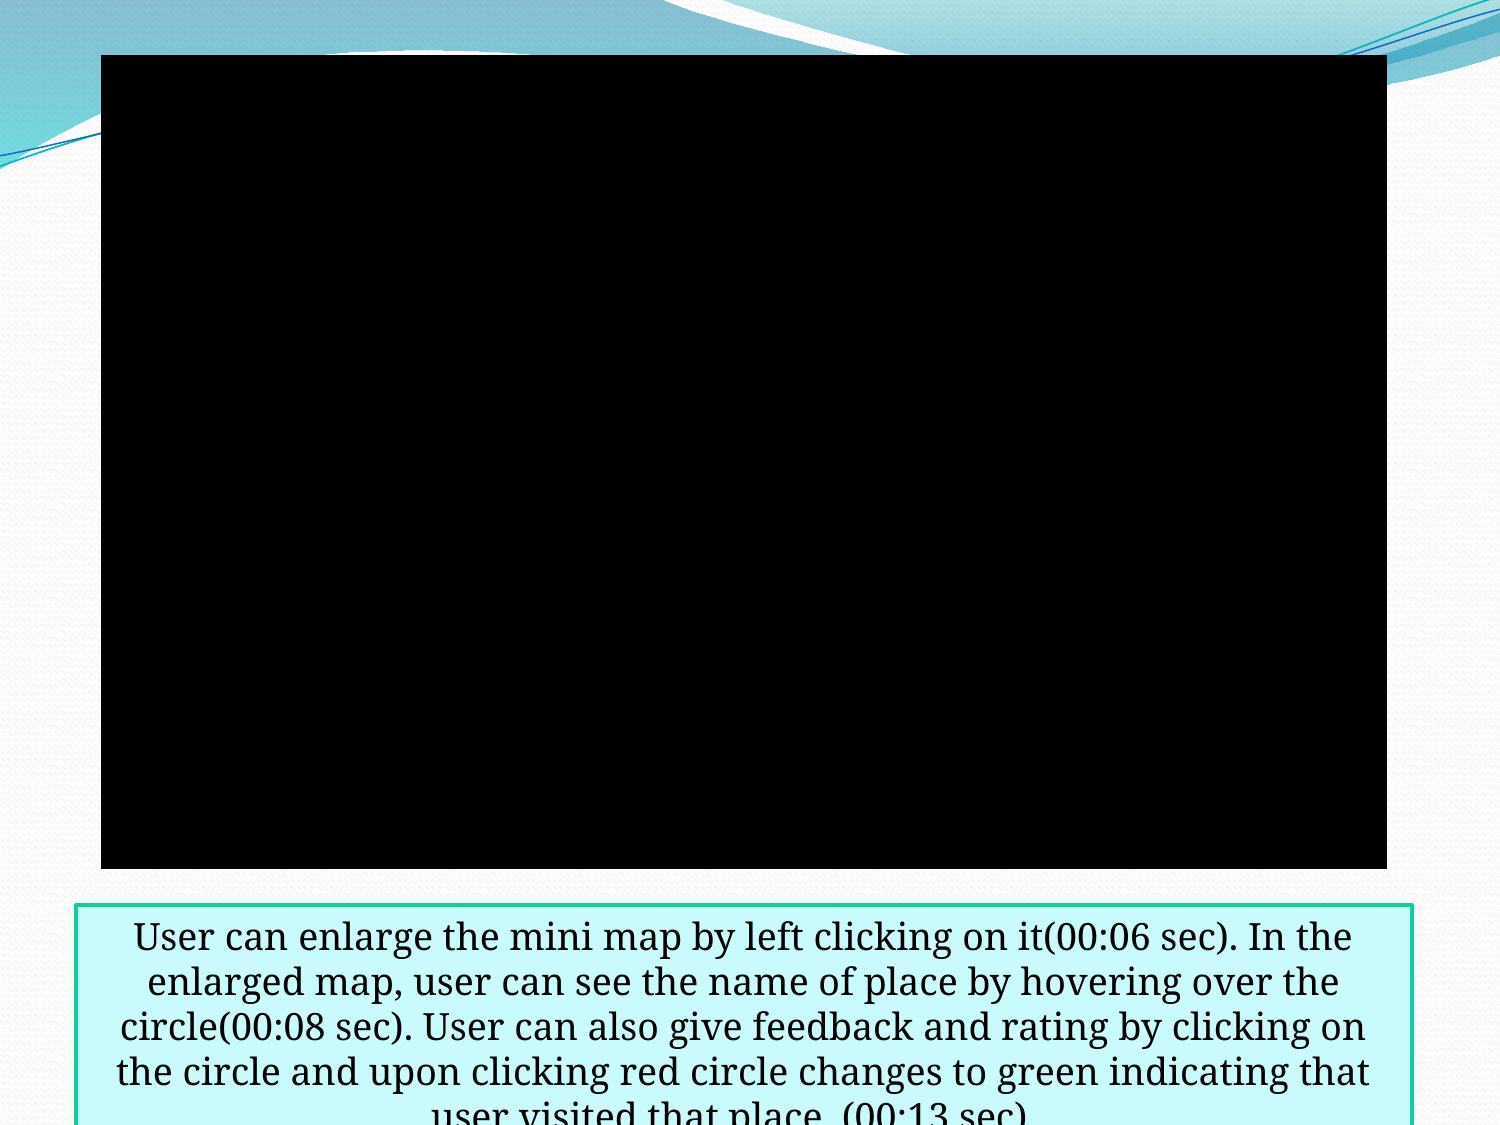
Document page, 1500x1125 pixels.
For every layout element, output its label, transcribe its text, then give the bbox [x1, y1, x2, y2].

text_box User can enlarge the mini map by left clicking on it(00:06 sec). In the enlarged map, user can see the name of place by hovering over the circle(00:08 sec). User can also give feedback and rating by clicking on the circle and upon clicking red circle changes to green indicating that user visited that place. (00:13 sec). [74, 903, 1414, 1125]
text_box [100, 54, 1389, 870]
